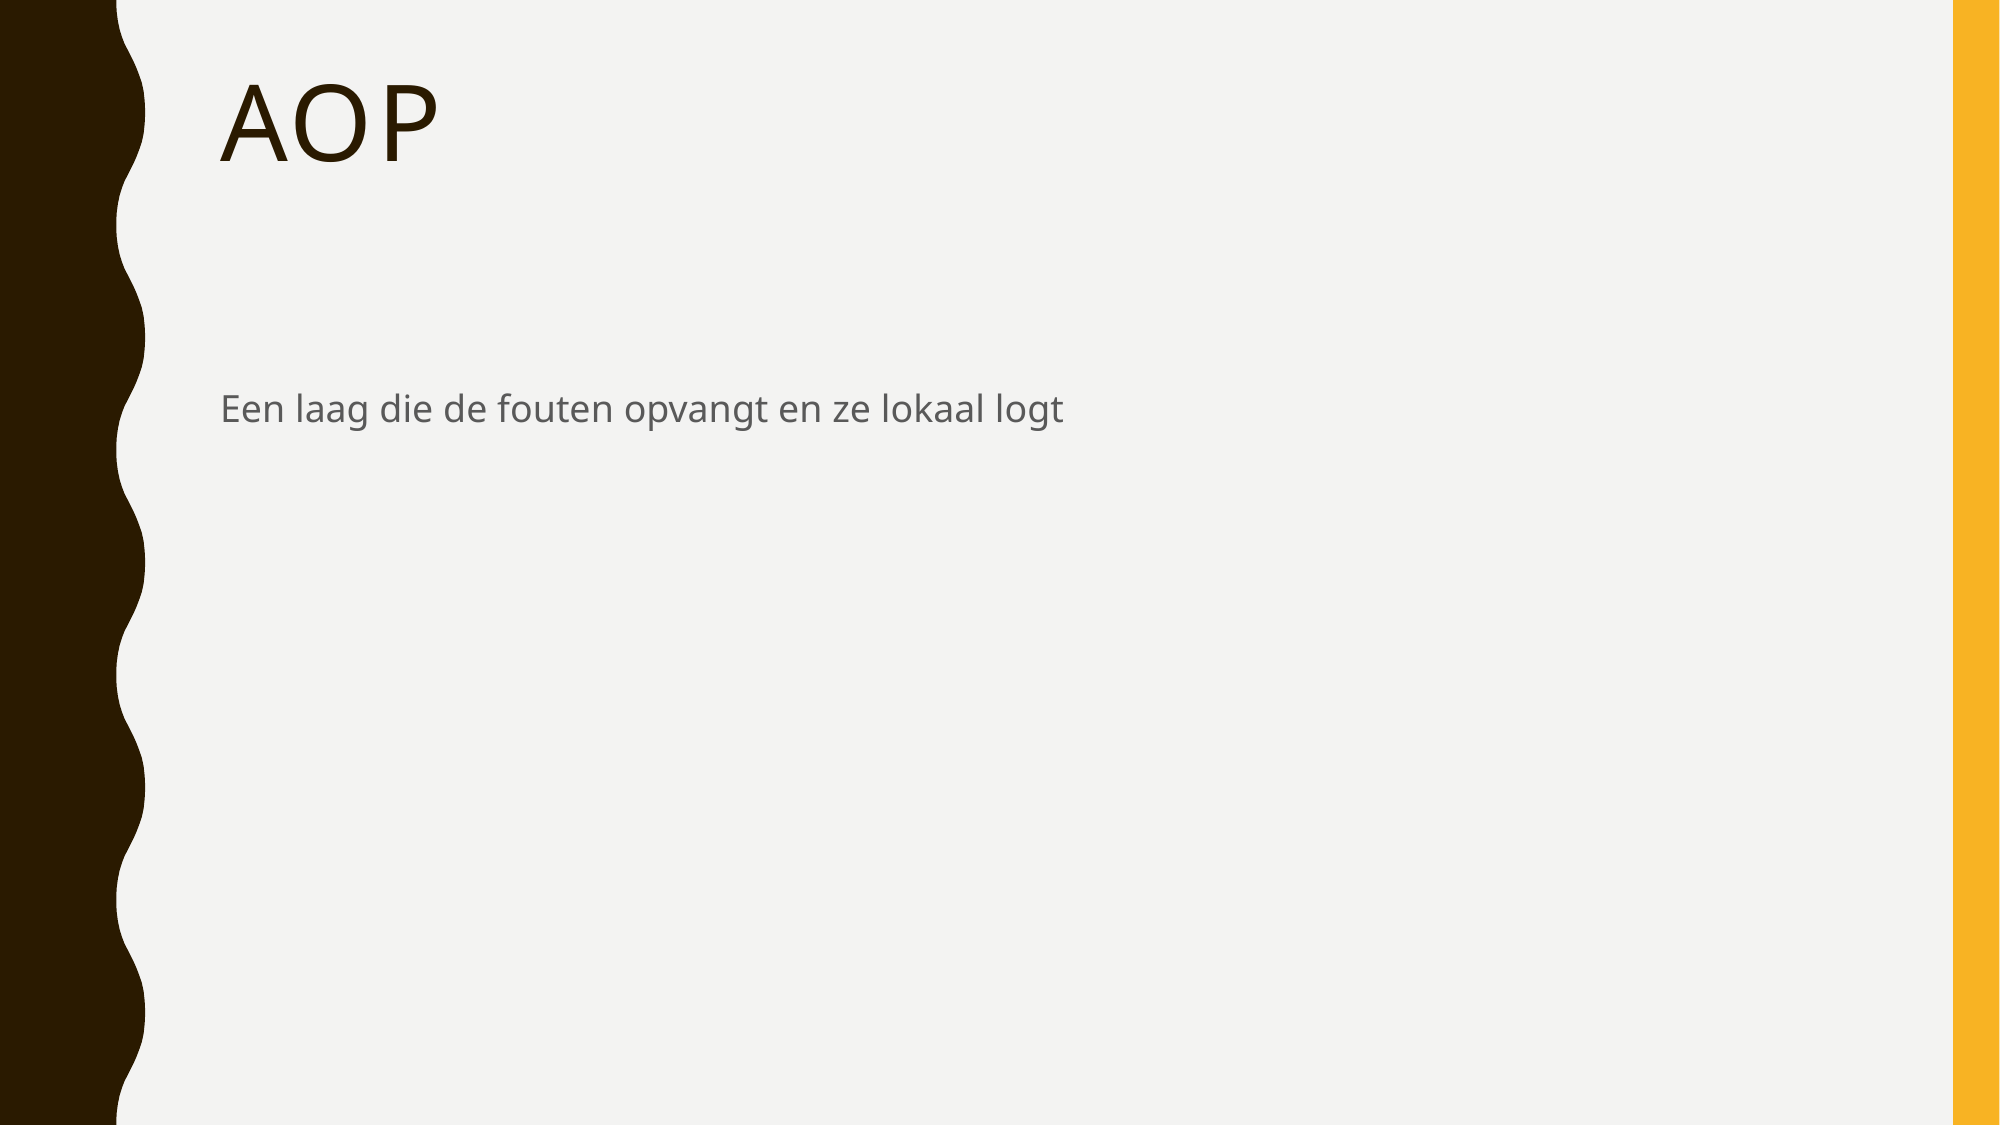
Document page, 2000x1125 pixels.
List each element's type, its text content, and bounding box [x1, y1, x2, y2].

title AOP [205, 62, 1875, 274]
text_box Een laag die de fouten opvangt en ze lokaal logt [205, 373, 1875, 963]
